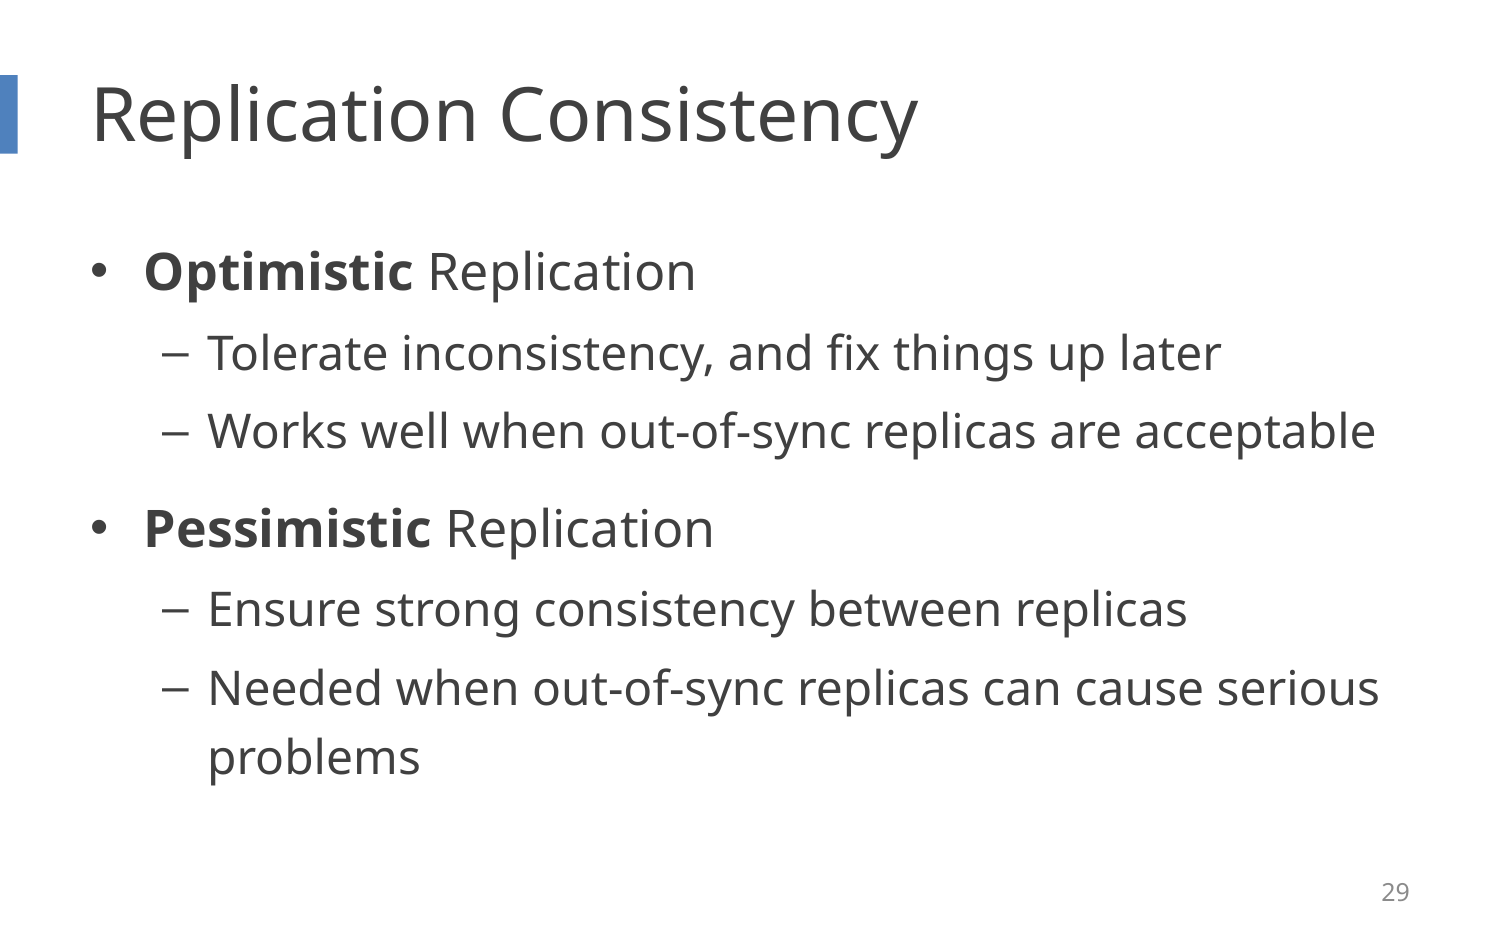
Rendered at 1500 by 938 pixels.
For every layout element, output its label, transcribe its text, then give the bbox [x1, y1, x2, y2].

slide_number 29 [1074, 868, 1425, 919]
list Optimistic Replication Tolerate inconsistency, and fix things up later Works well when out-of-sync replicas are acceptable Pessimistic Replication Ensure strong consistency between replicas Needed when out-of-sync replicas can cause serious problems [75, 218, 1425, 838]
title Replication Consistency [75, 37, 1425, 186]
